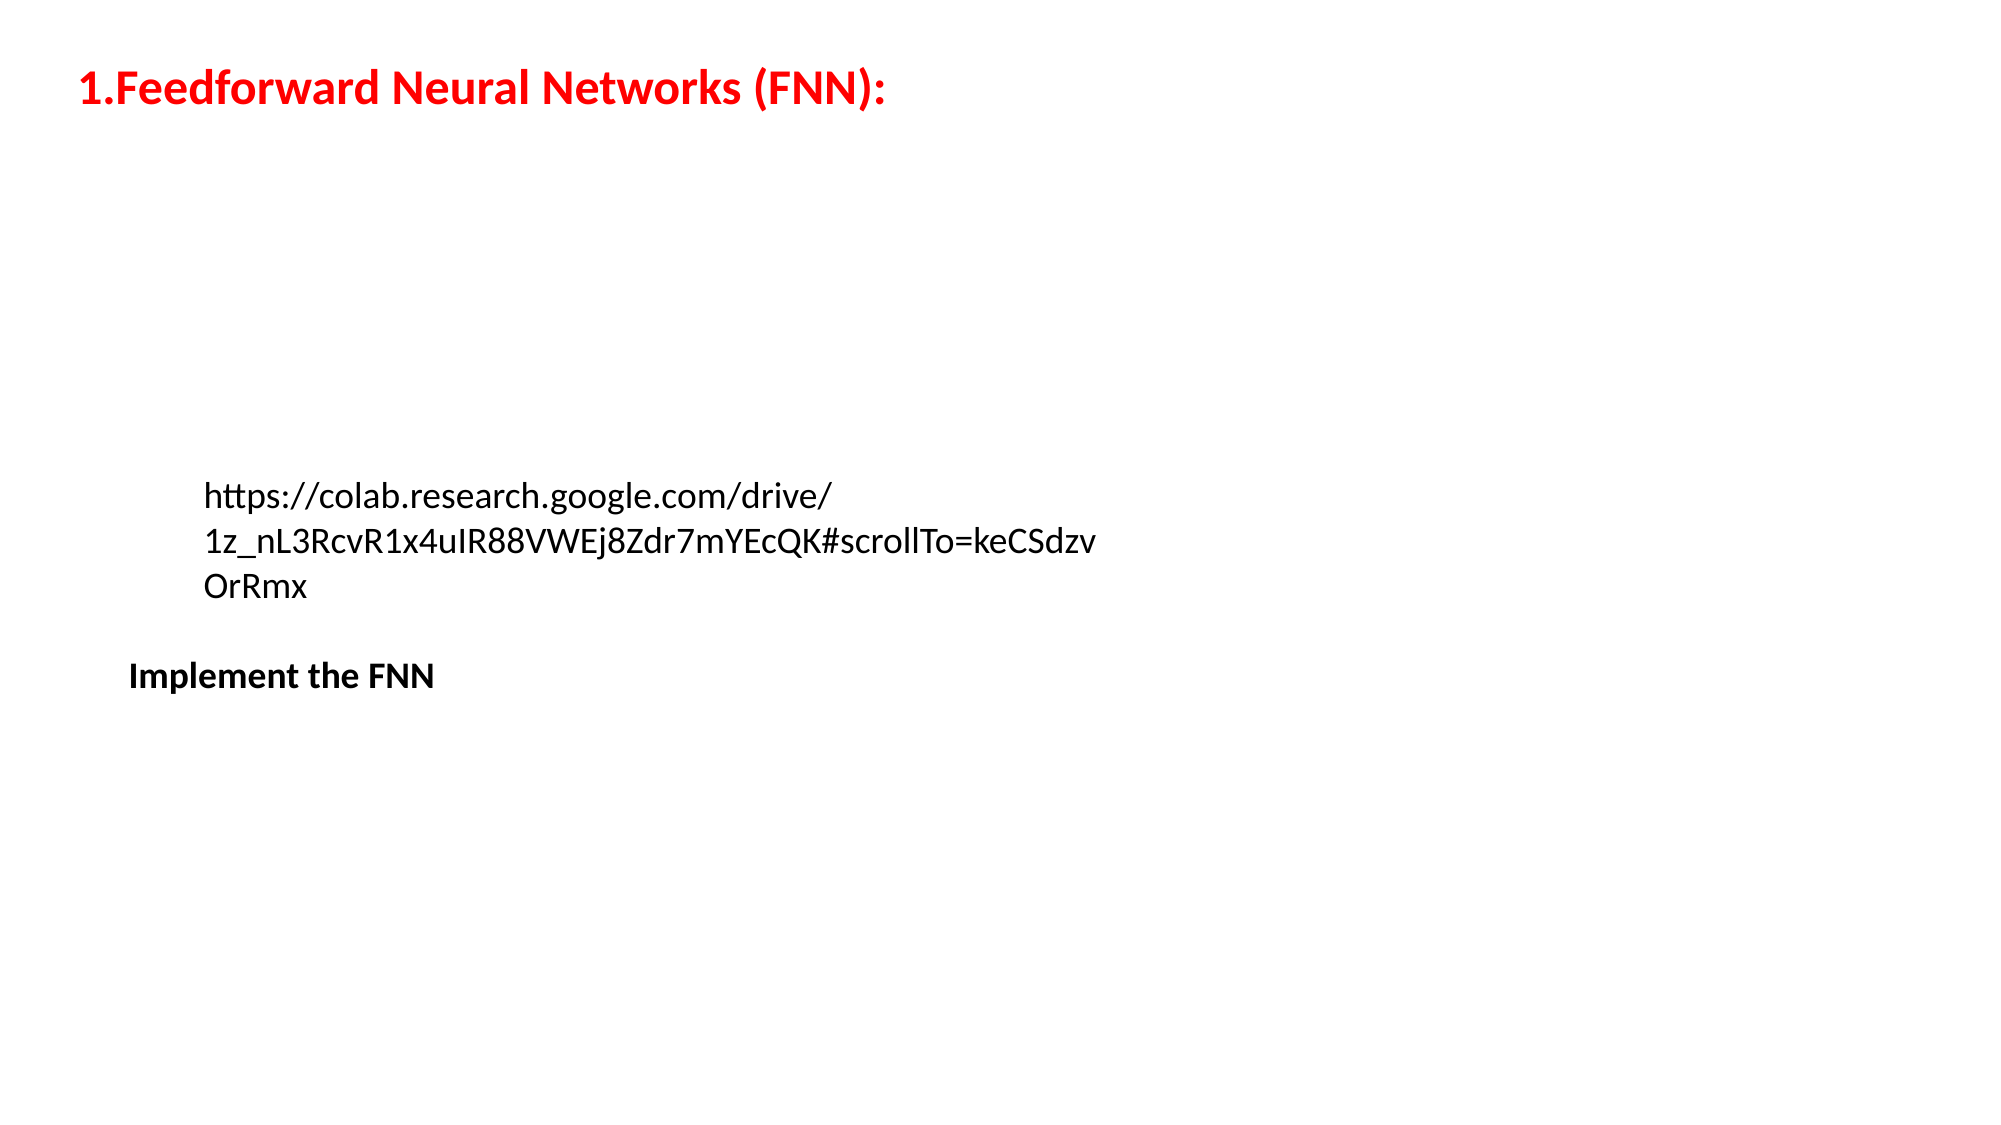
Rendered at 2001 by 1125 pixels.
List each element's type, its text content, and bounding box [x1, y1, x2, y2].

text_box https://colab.research.google.com/drive/1z_nL3RcvR1x4uIR88VWEj8Zdr7mYEcQK#scrollTo=keCSdzvOrRmx Implement the FNN [113, 464, 1114, 704]
text_box Feedforward Neural Networks (FNN): [62, 47, 1063, 123]
